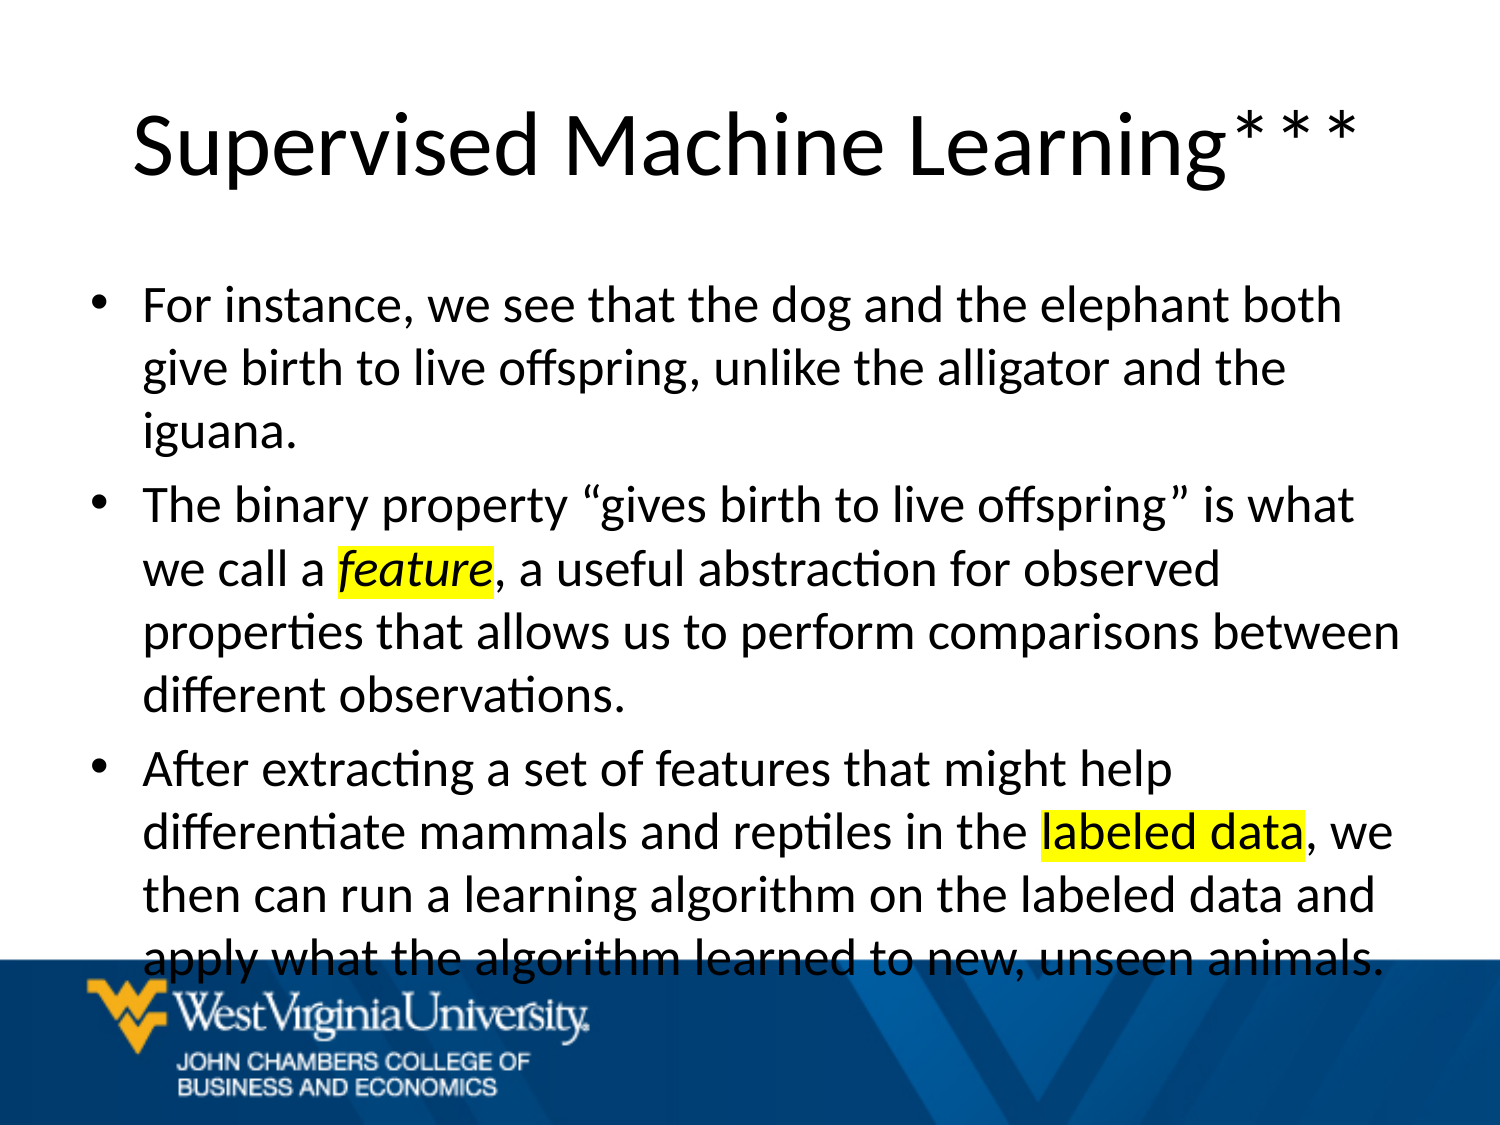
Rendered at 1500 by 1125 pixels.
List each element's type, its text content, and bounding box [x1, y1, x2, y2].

title Supervised Machine Learning*** [75, 45, 1425, 233]
list For instance, we see that the dog and the elephant both give birth to live offspring, unlike the alligator and the iguana. The binary property “gives birth to live offspring” is what we call a feature, a useful abstraction for observed properties that allows us to perform comparisons between different observations. After extracting a set of features that might help differentiate mammals and reptiles in the labeled data, we then can run a learning algorithm on the labeled data and apply what the algorithm learned to new, unseen animals. [75, 262, 1425, 1005]
picture [0, 0, 1500, 1125]
